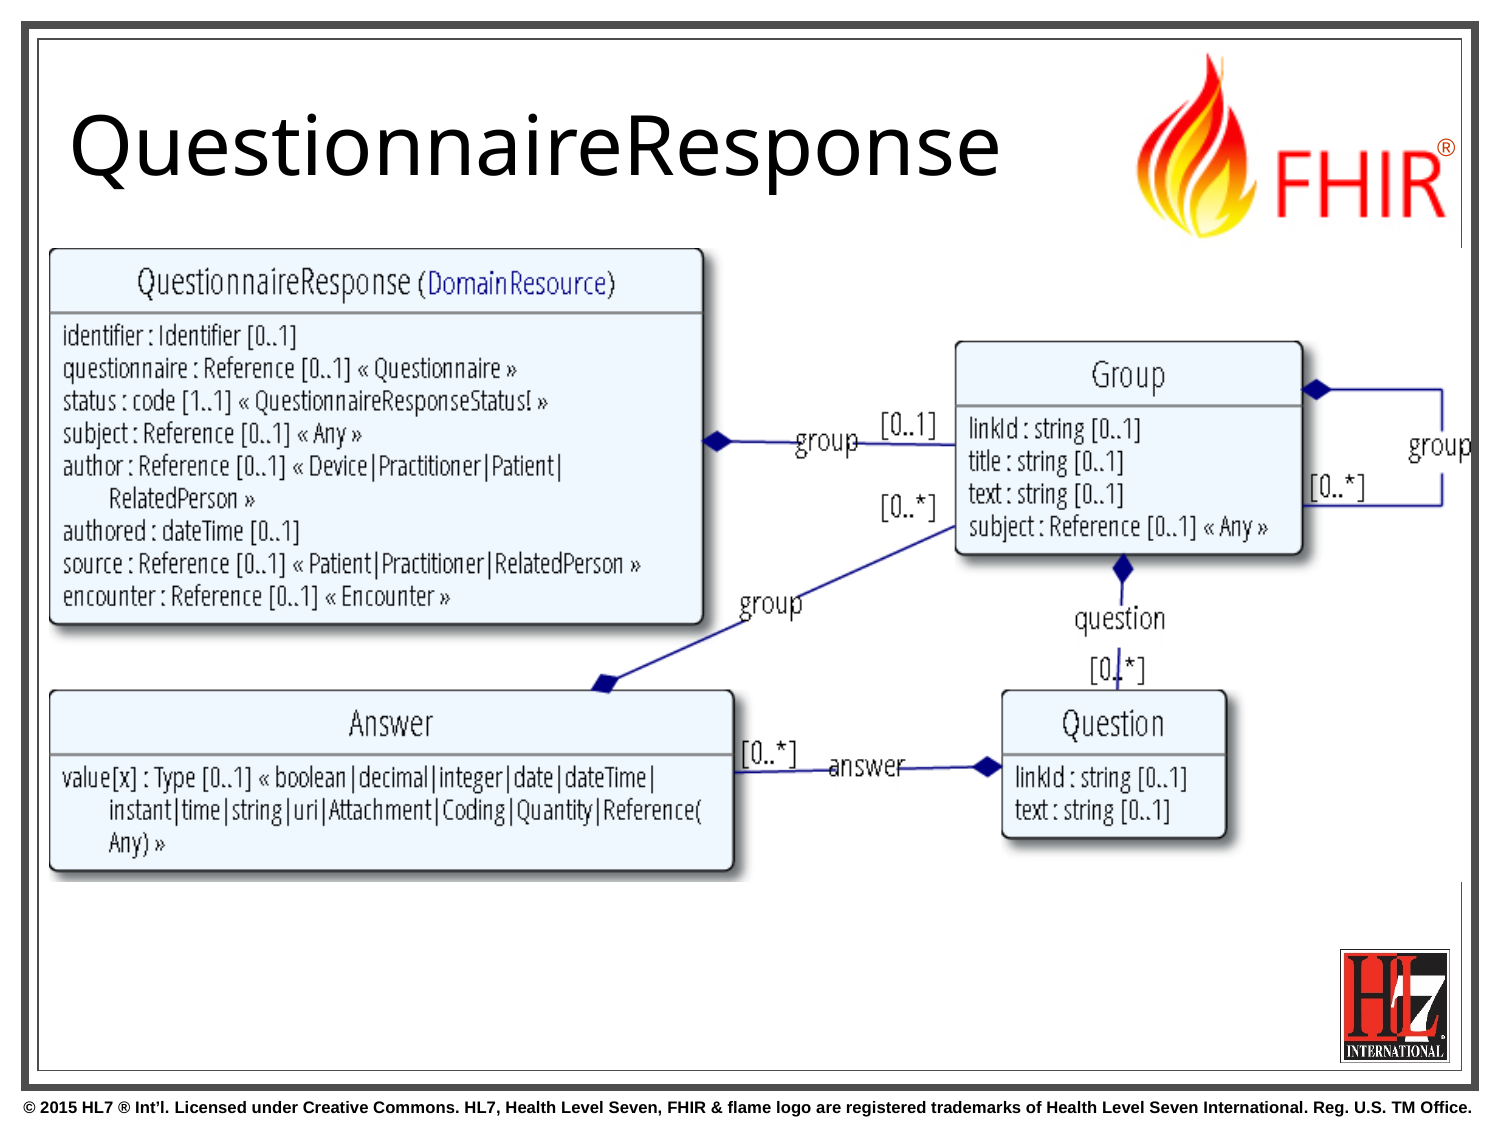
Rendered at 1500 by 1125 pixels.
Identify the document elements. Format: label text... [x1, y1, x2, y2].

picture [1340, 949, 1450, 1063]
title QuestionnaireResponse [53, 54, 1128, 246]
picture [48, 42, 1471, 882]
